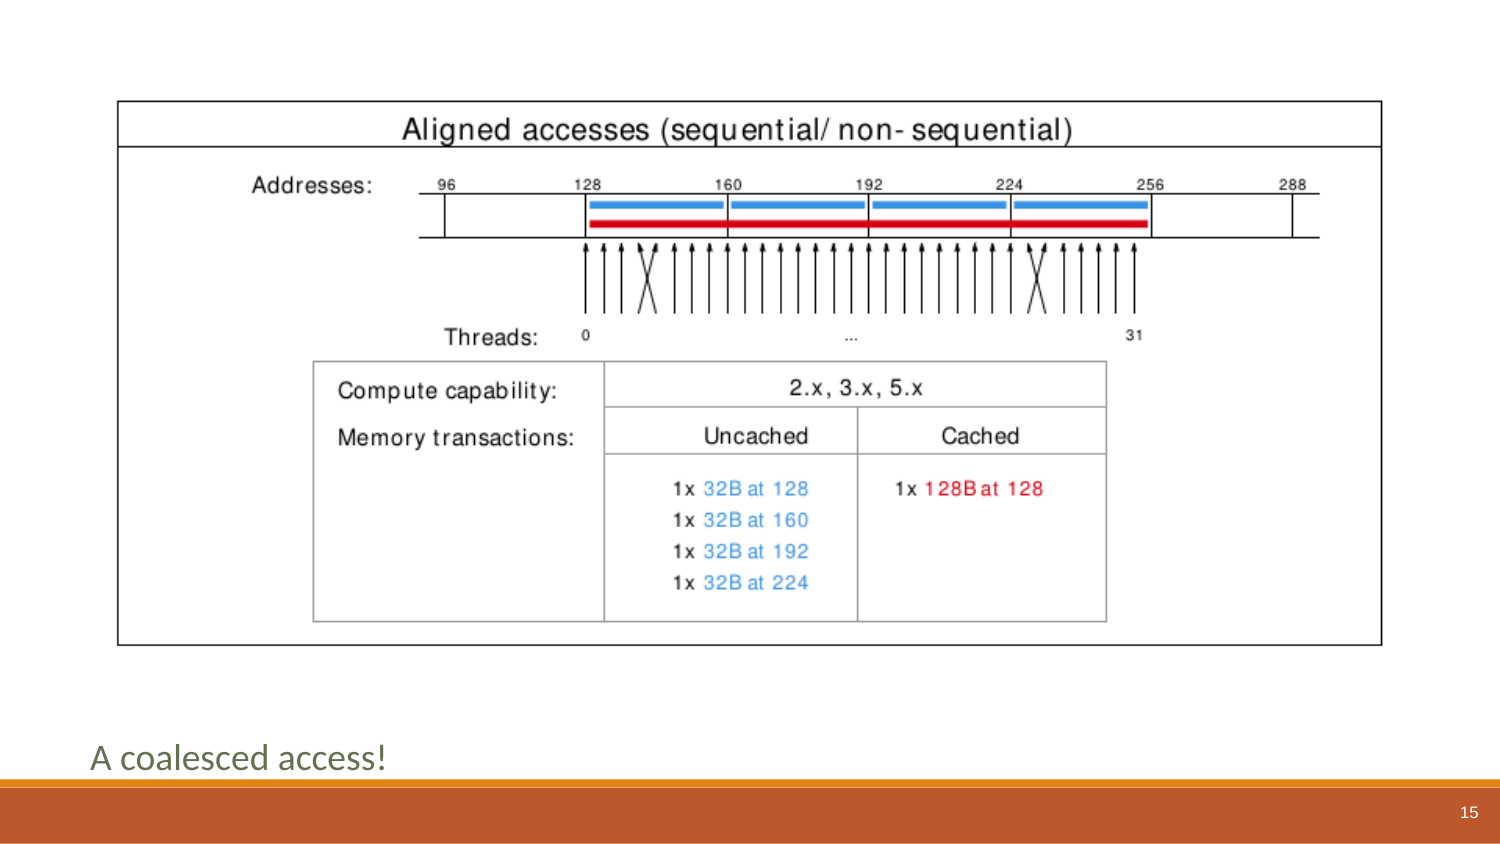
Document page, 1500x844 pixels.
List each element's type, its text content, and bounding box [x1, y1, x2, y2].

picture [108, 93, 1392, 654]
list A coalesced access! [75, 722, 1425, 808]
slide_number 15 [1403, 779, 1494, 844]
